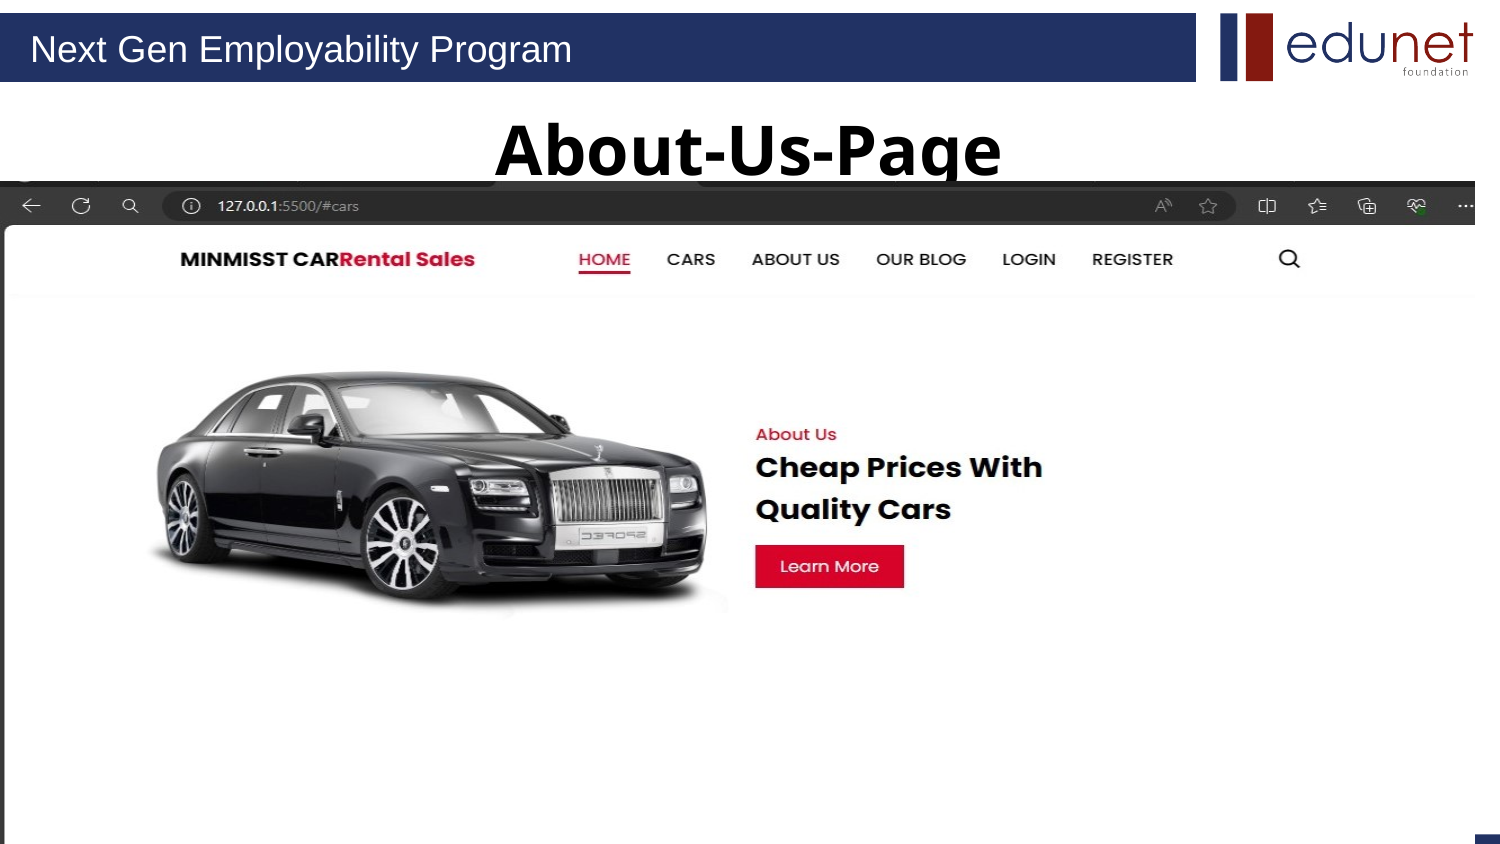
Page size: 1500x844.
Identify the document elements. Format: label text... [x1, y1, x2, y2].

picture [0, 181, 1475, 844]
picture [1279, 14, 1482, 83]
title About-Us-Page [103, 98, 1397, 181]
